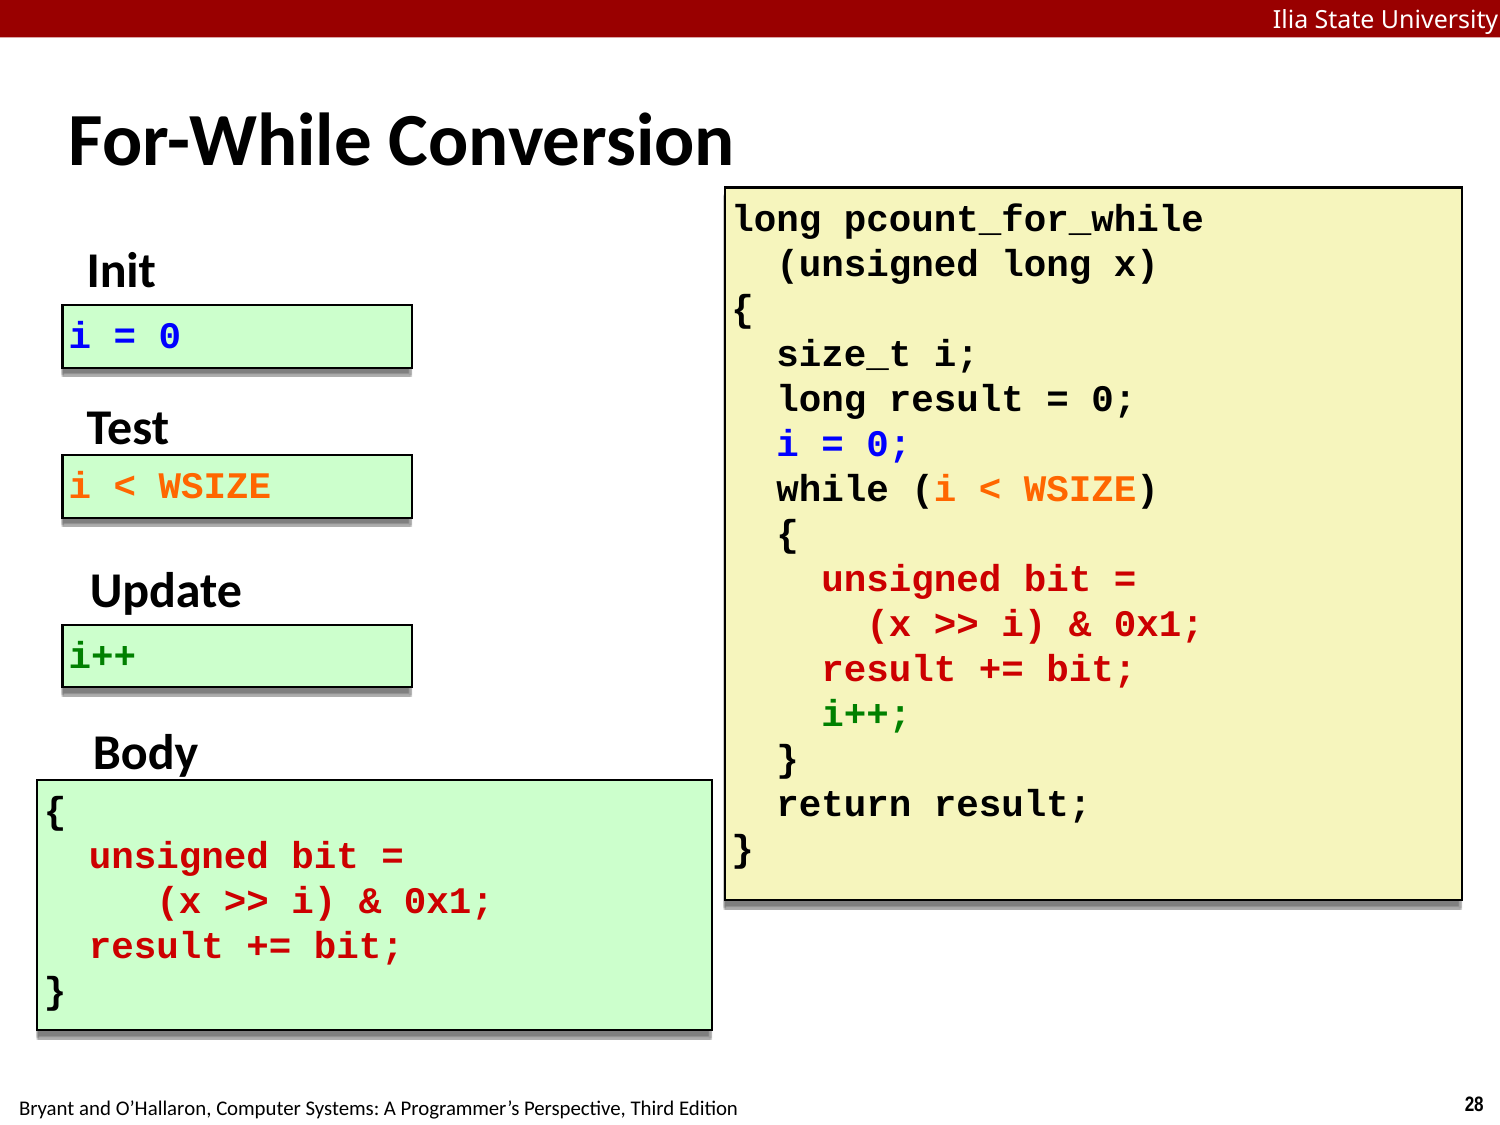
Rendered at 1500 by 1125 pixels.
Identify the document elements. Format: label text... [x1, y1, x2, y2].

text_box Test [71, 387, 638, 456]
text_box i++ [62, 624, 413, 688]
text_box i < WSIZE [62, 455, 413, 518]
text_box { unsigned bit = (x >> i) & 0x1; result += bit; } [37, 780, 713, 1031]
text_box long pcount_for_while (unsigned long x) { size_t i; long result = 0; i = 0; while (i < WSIZE) { unsigned bit = (x >> i) & 0x1; result += bit; i++; } return result; } [724, 187, 1463, 900]
text_box Init [71, 230, 638, 298]
text_box Ilia State University [1272, 3, 1500, 33]
text_box Body [78, 712, 644, 781]
text_box i = 0 [62, 305, 413, 368]
title For-While Conversion [62, 41, 1438, 230]
text_box [0, 0, 1500, 38]
text_box Update [74, 549, 641, 618]
